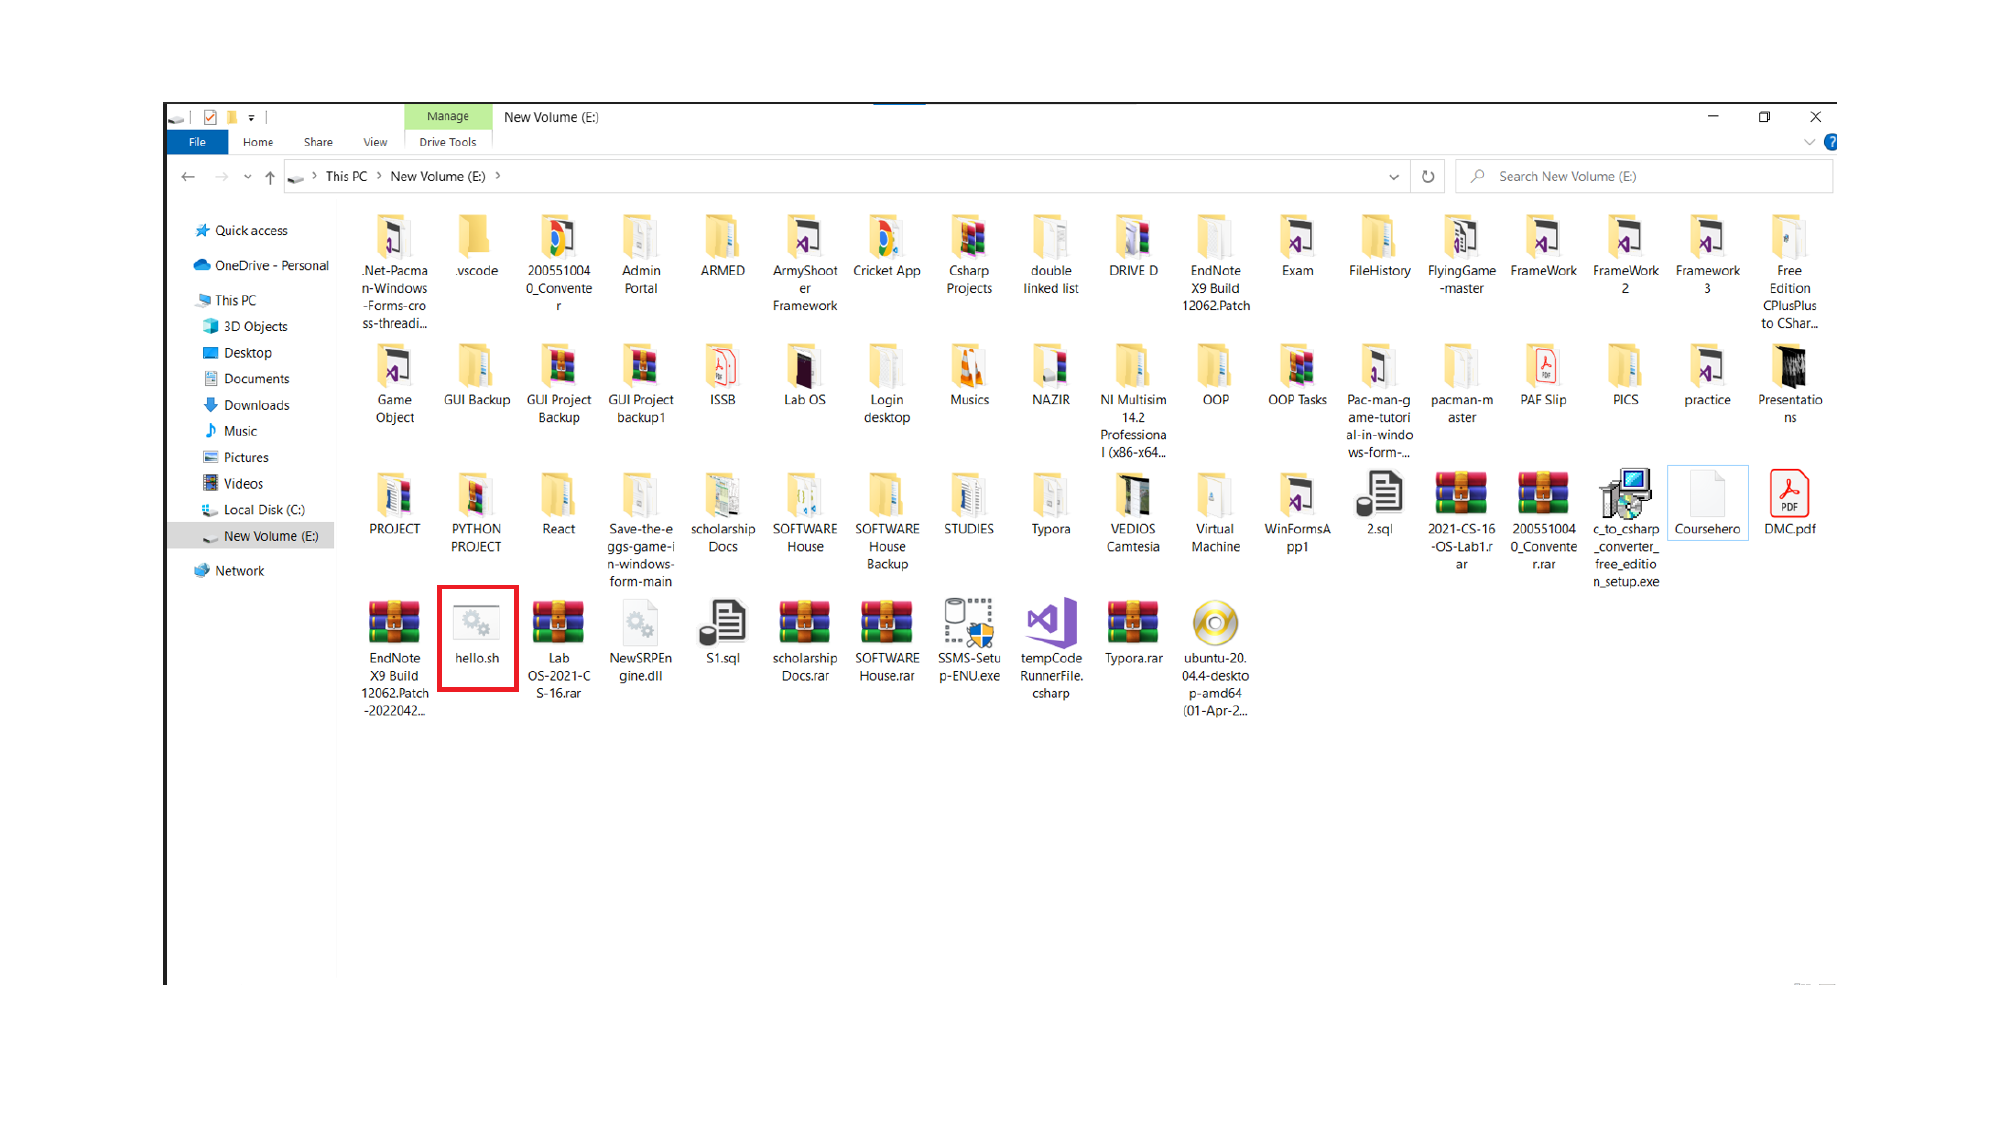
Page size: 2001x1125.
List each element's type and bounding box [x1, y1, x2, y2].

list [163, 102, 1837, 986]
